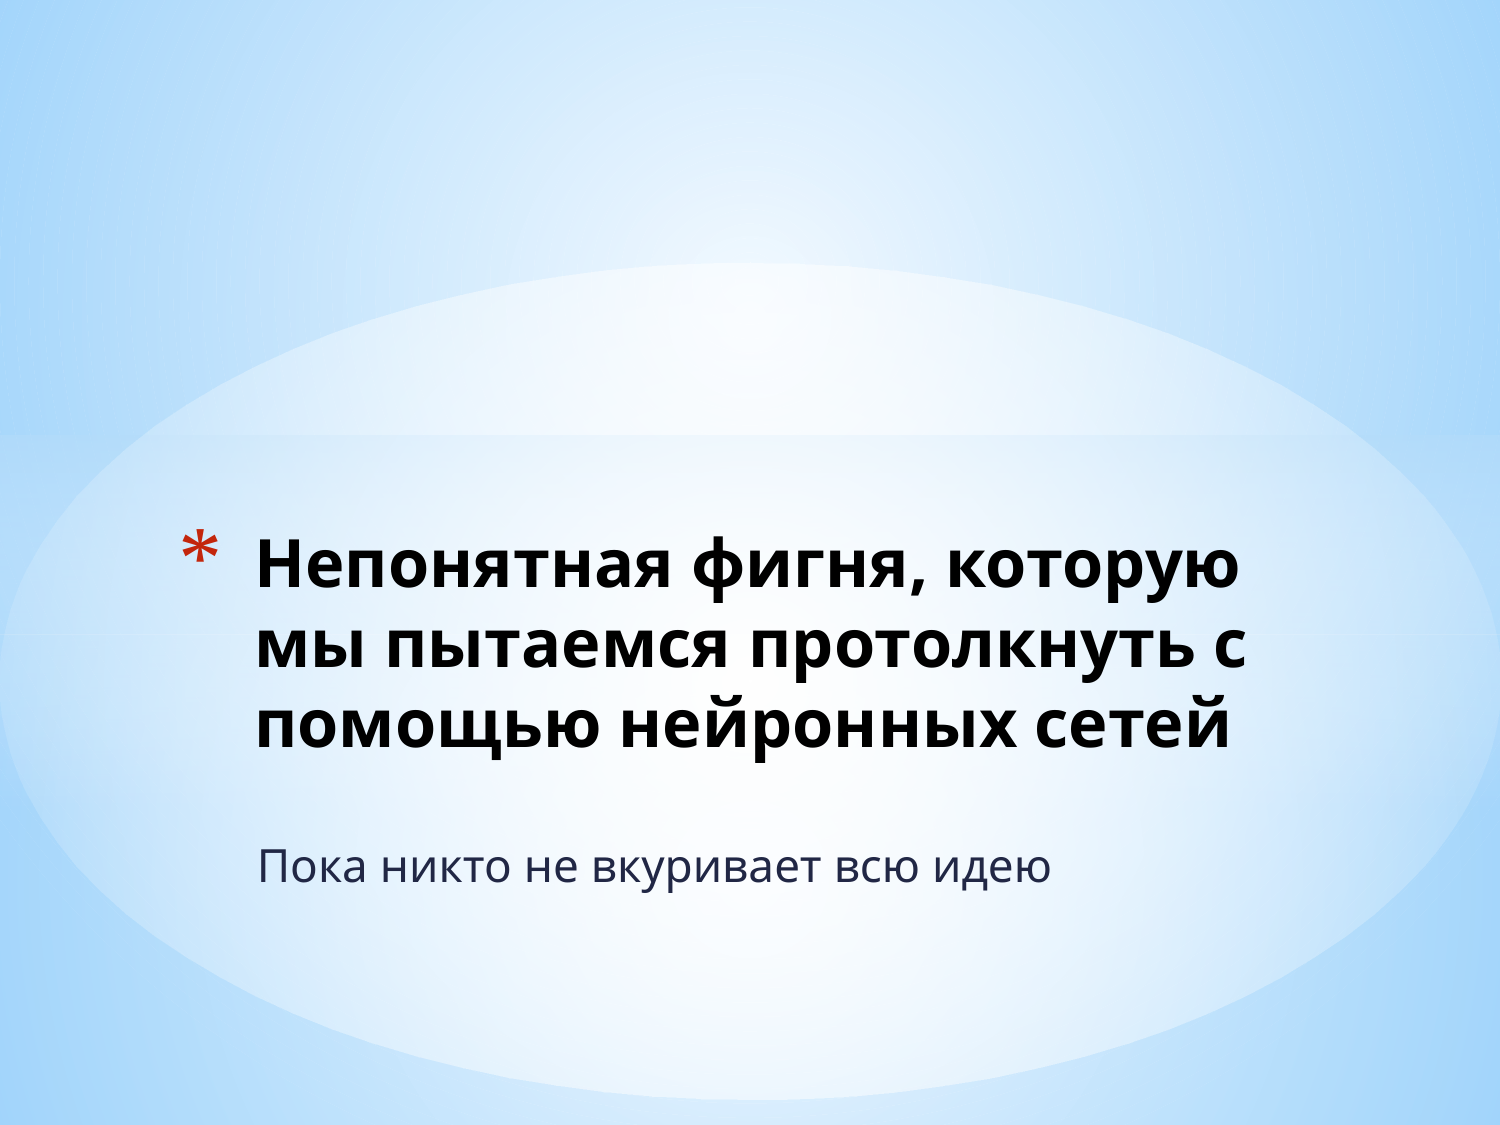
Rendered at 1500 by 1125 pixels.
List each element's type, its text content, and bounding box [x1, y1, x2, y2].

subtitle Пока никто не вкуривает всю идею [241, 828, 1167, 974]
title Непонятная фигня, которую мы пытаемся протолкнуть с помощью нейронных сетей [134, 513, 1312, 808]
